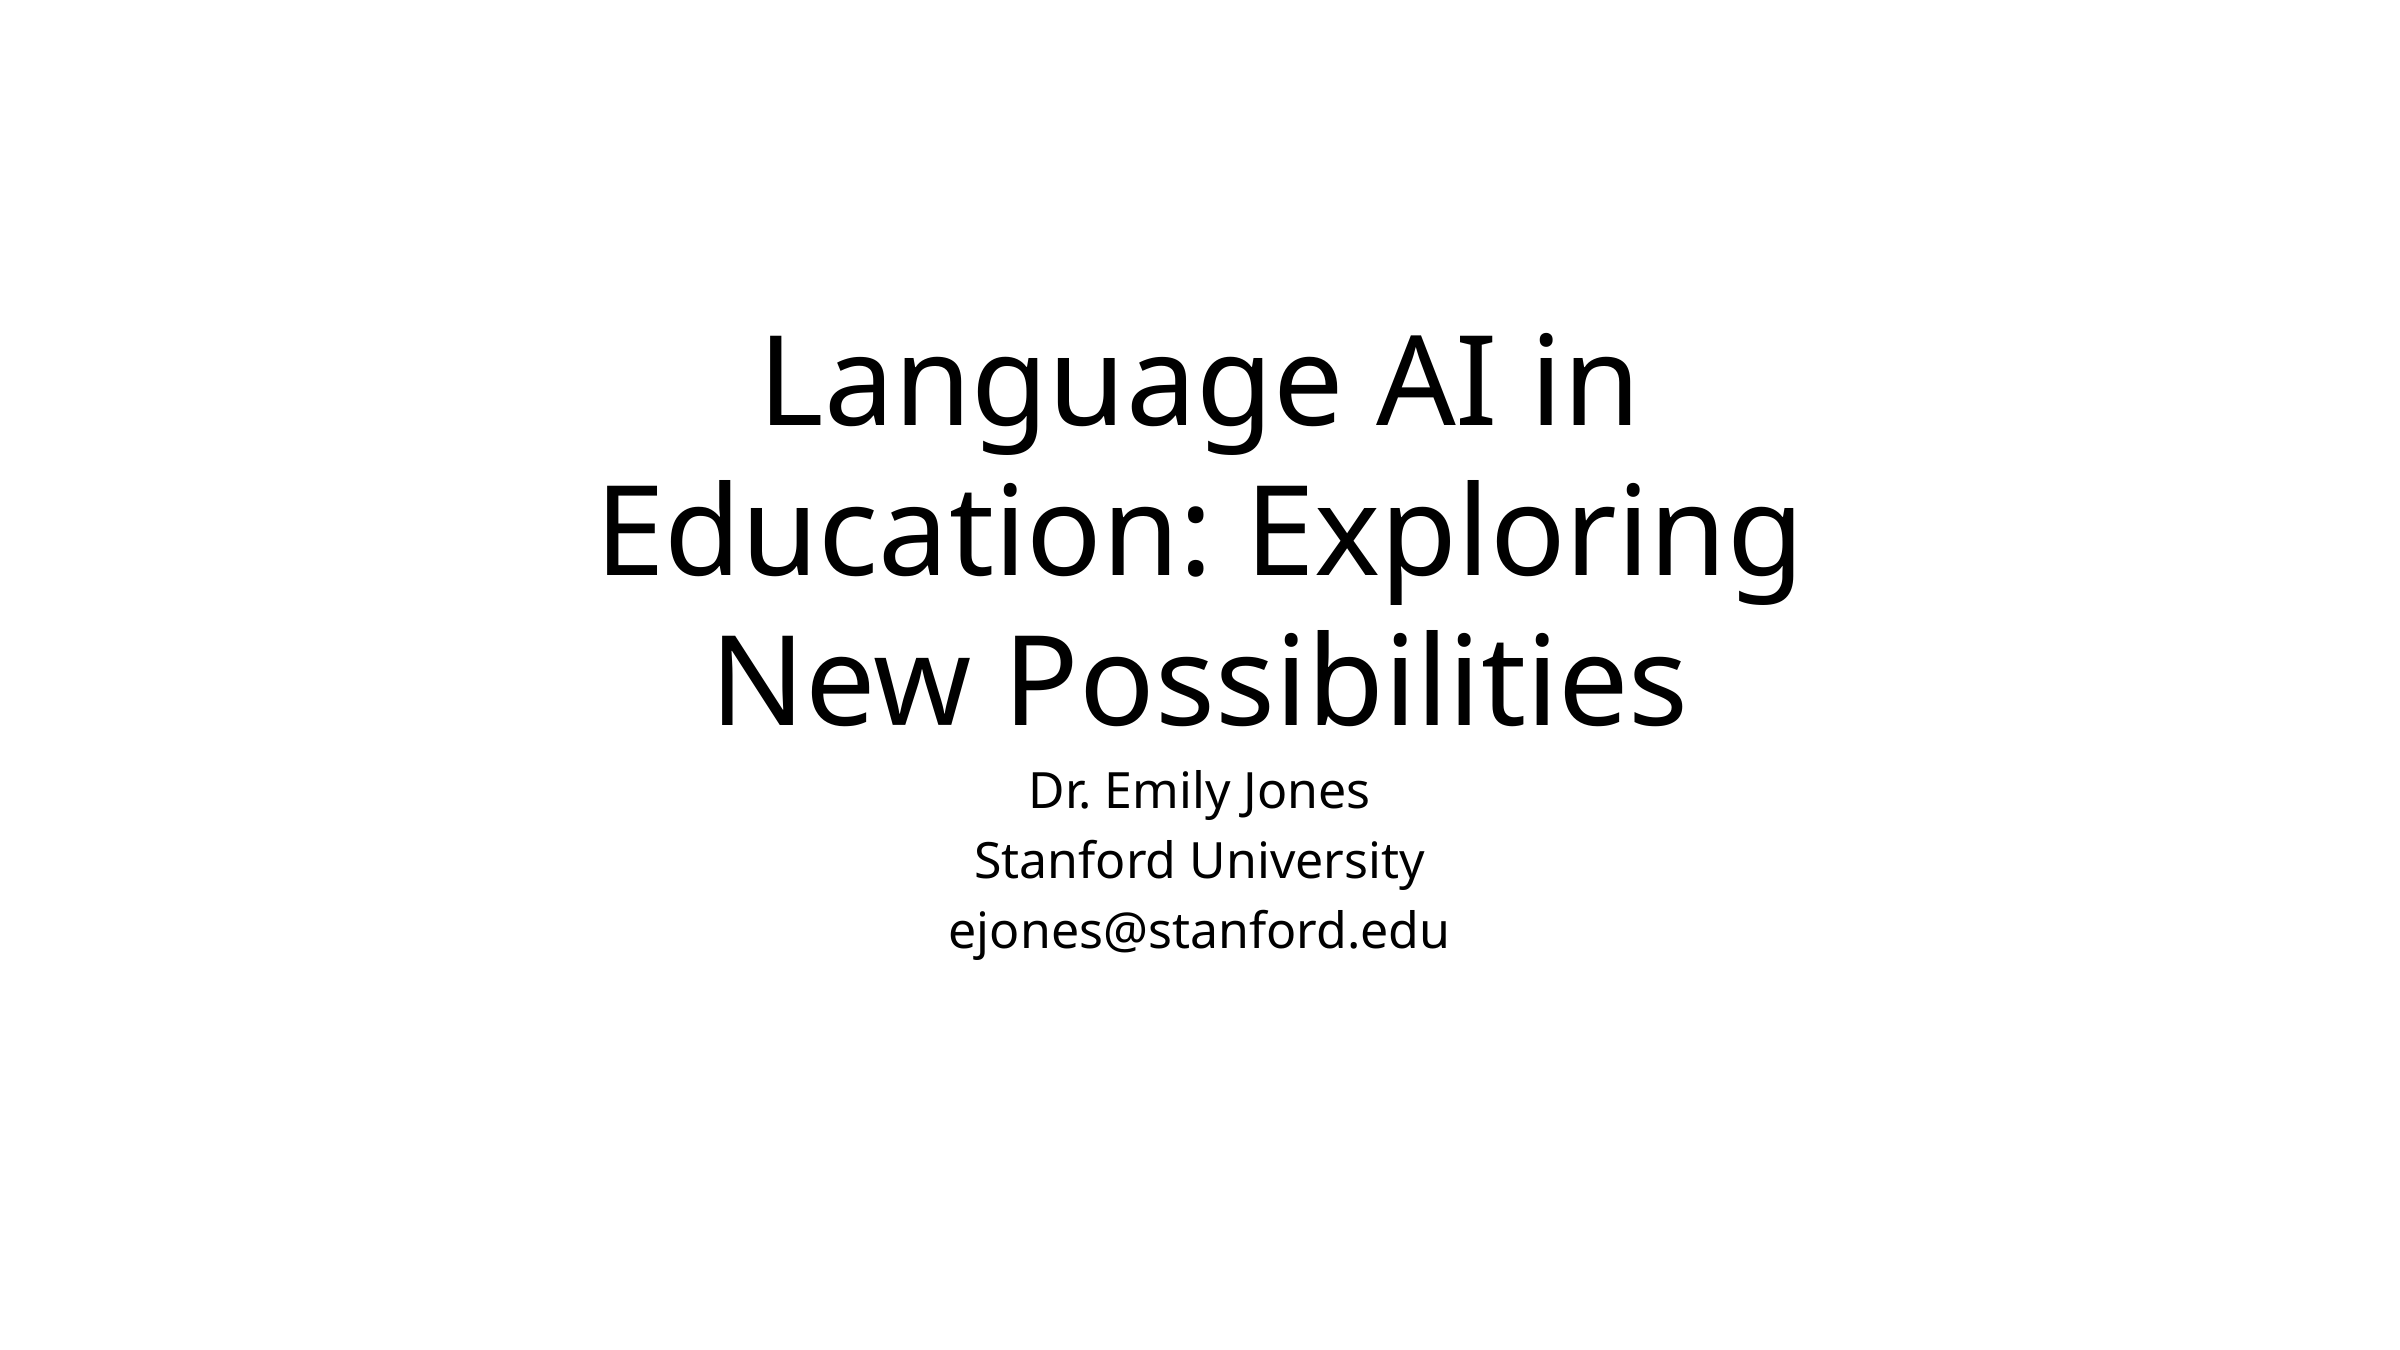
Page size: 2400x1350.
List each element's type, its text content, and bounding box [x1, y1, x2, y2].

subtitle Dr. Emily Jones Stanford University ejones@stanford.edu [450, 750, 1950, 1023]
title Language AI in Education: Exploring New Possibilities [450, 329, 1950, 721]
